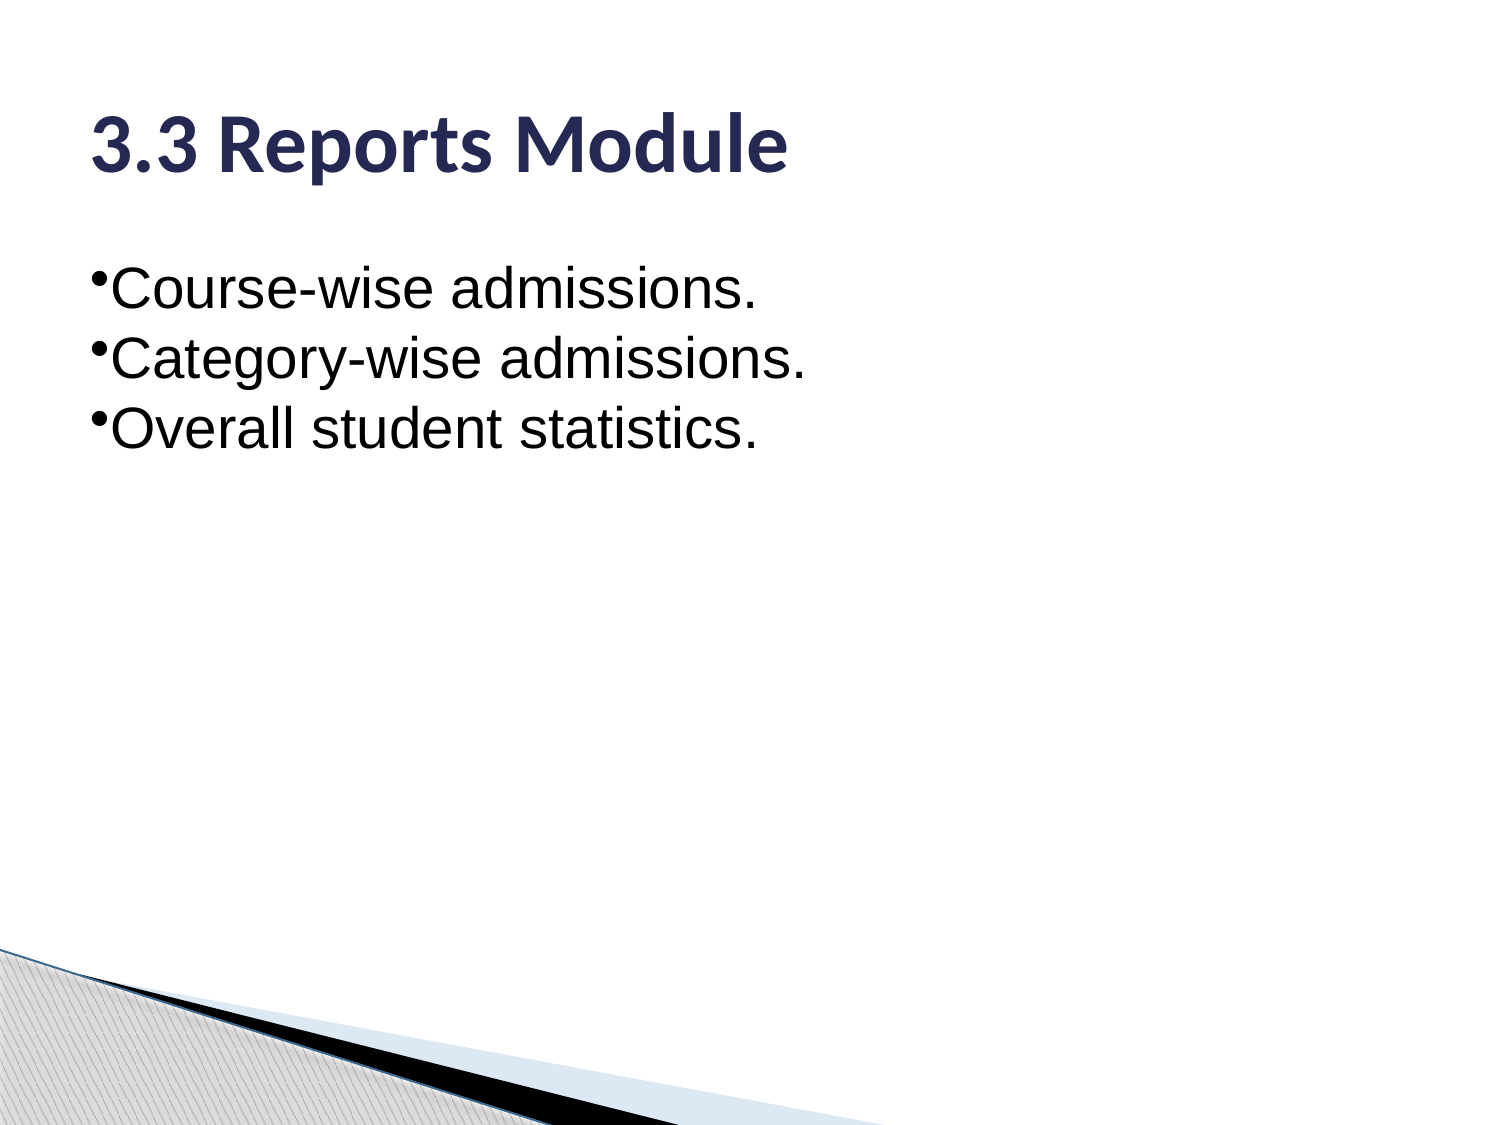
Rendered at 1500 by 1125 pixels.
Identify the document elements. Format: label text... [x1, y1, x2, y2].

title 3.3 Reports Module [75, 45, 1425, 233]
list Course-wise admissions. Category-wise admissions. Overall student statistics. [75, 243, 1425, 587]
